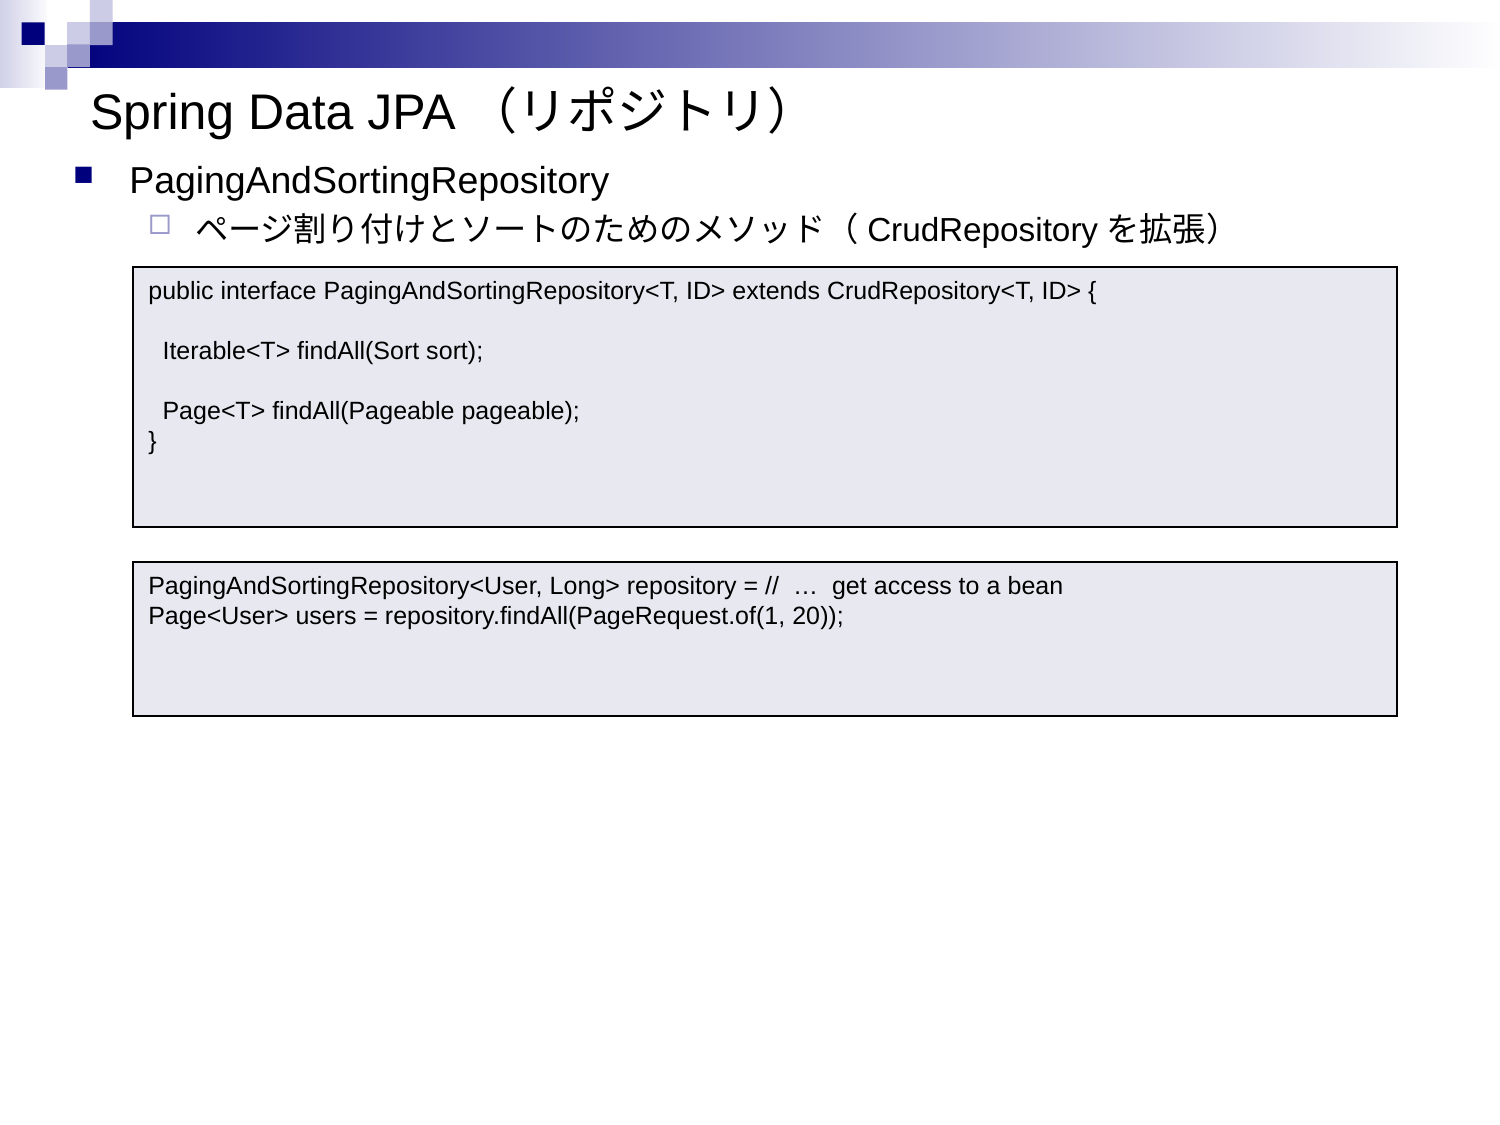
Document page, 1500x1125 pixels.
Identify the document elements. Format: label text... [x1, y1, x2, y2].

title Spring Data JPA（リポジトリ） [75, 78, 1425, 141]
text_box public interface PagingAndSortingRepository<T, ID> extends CrudRepository<T, ID> { Iterable<T> findAll(Sort sort); Page<T> findAll(Pageable pageable); } [132, 266, 1398, 528]
text_box PagingAndSortingRepository<User, Long> repository = // … get access to a bean Page<User> users = repository.findAll(PageRequest.of(1, 20)); [132, 561, 1398, 717]
list PagingAndSortingRepository ページ割り付けとソートのためのメソッド（CrudRepositoryを拡張） [58, 149, 1442, 1071]
